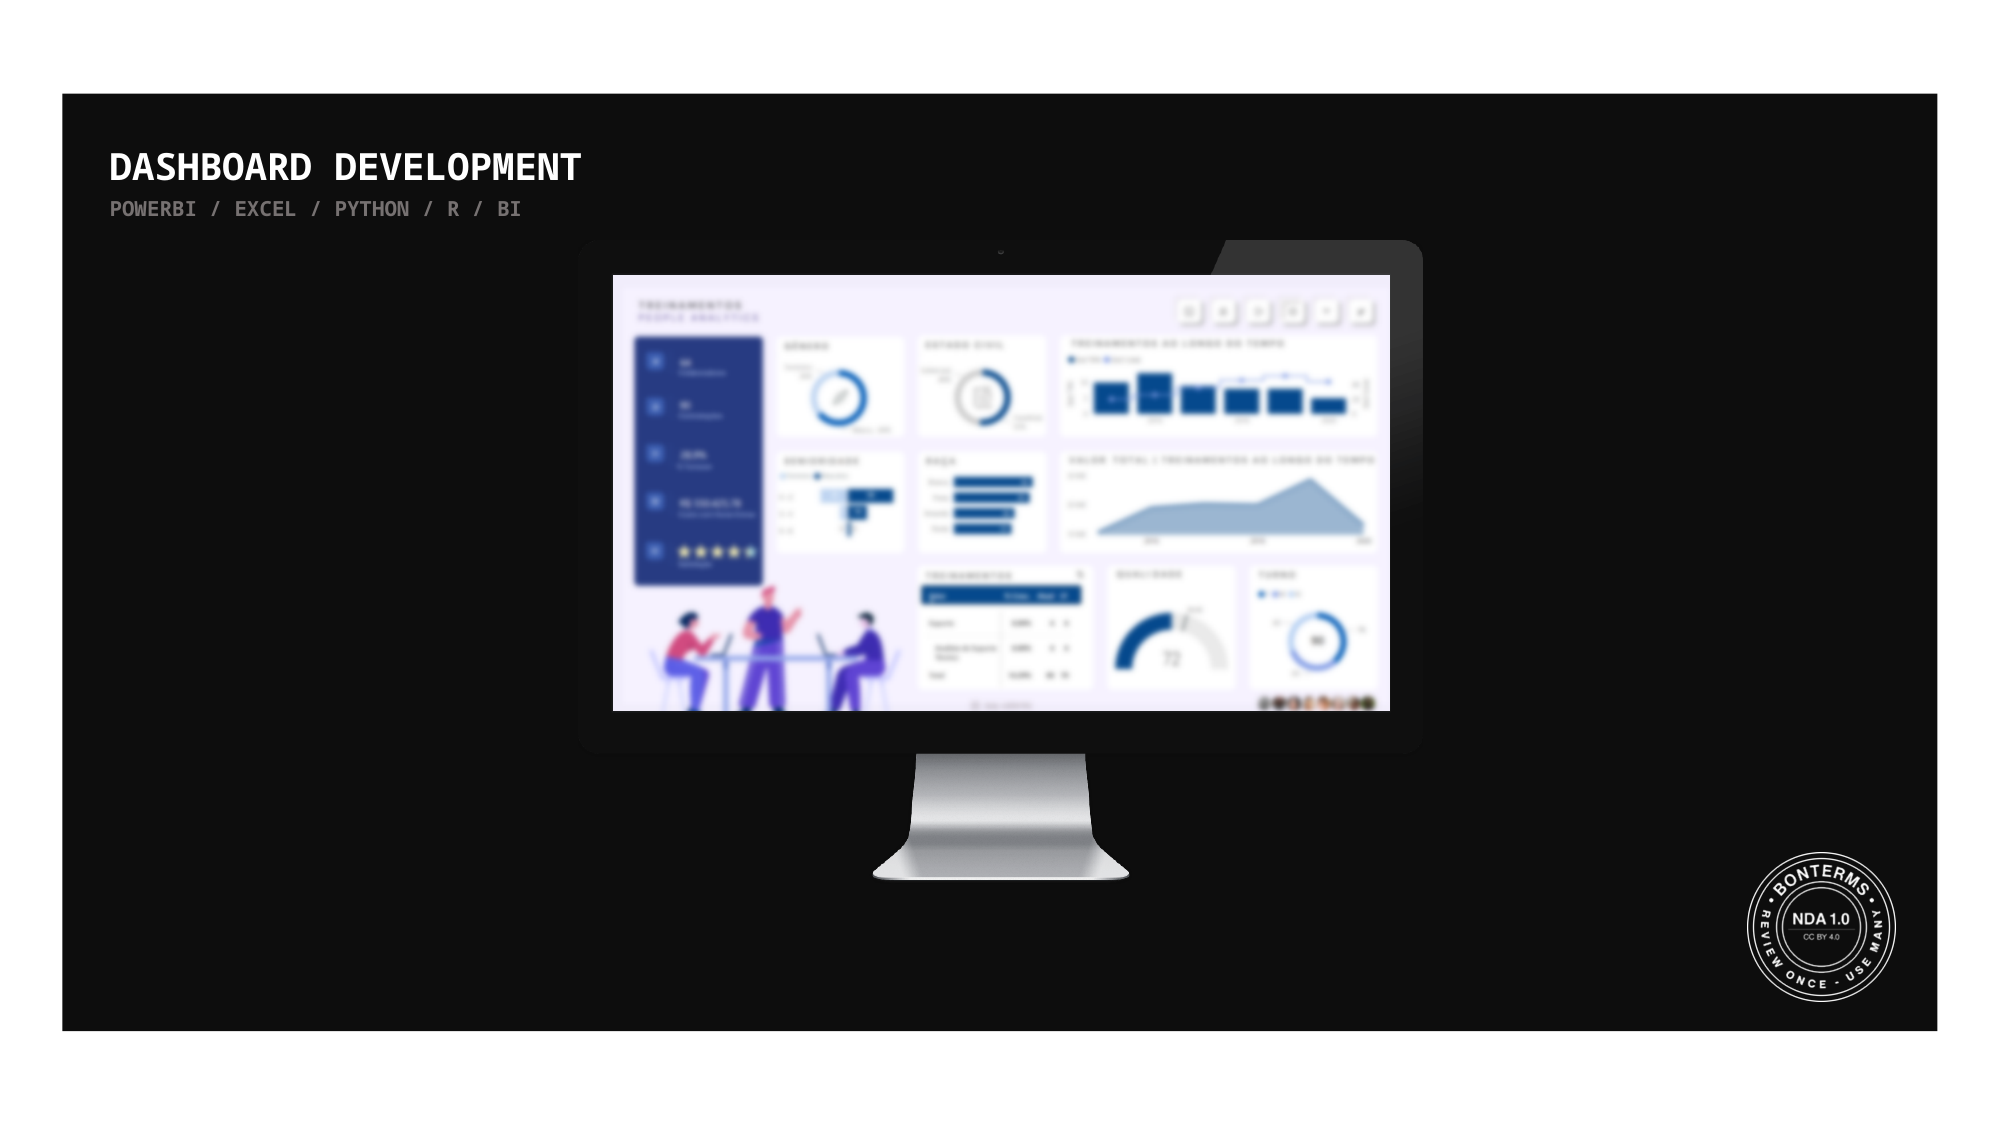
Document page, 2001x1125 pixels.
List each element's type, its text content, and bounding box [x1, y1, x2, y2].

text_box DASHBOARD DEVELOPMENT [94, 135, 689, 187]
text_box [61, 93, 1938, 1032]
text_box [578, 240, 1423, 884]
picture [1747, 853, 1896, 1003]
text_box POWERBI / EXCEL / PYTHON / R / BI [94, 187, 689, 228]
